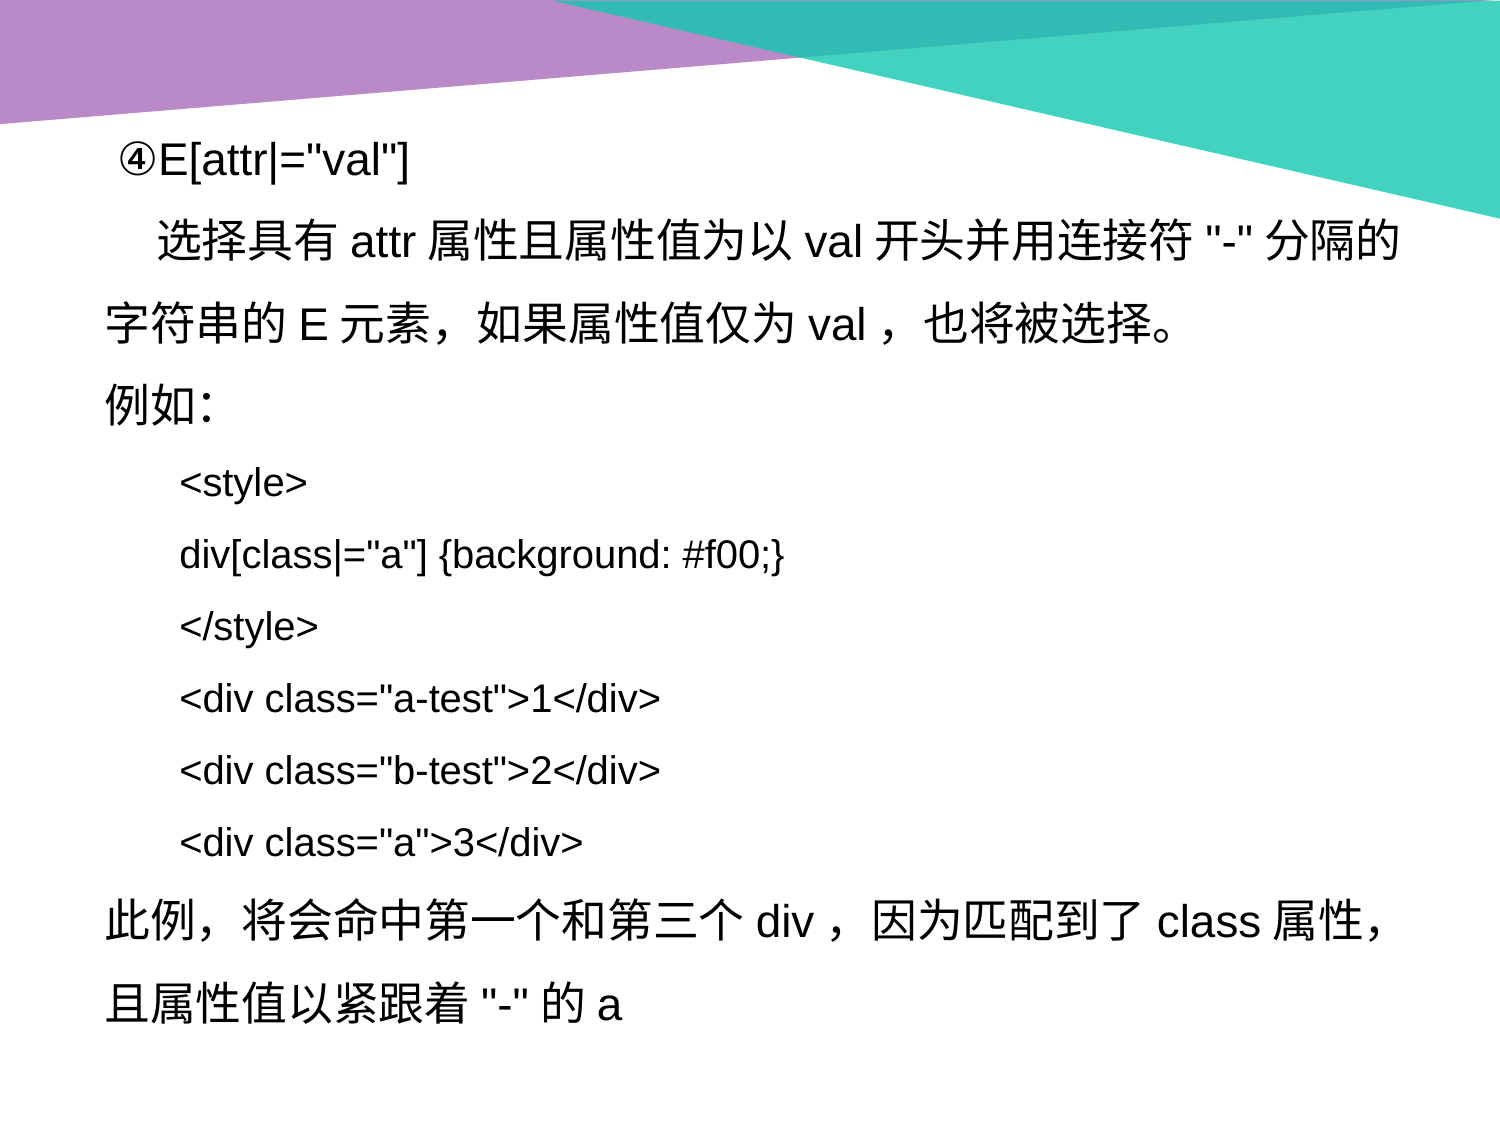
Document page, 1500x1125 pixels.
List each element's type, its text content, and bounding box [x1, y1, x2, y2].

text_box ④E[attr|="val"] 选择具有attr属性且属性值为以val开头并用连接符"-"分隔的字符串的E元素，如果属性值仅为val，也将被选择。 例如： <style> div[class|="a"] {background: #f00;} </style> <div class="a-test">1</div> <div class="b-test">2</div> <div class="a">3</div> 此例，将会命中第一个和第三个div，因为匹配到了class属性，且属性值以紧跟着"-"的a [89, 94, 1428, 1027]
